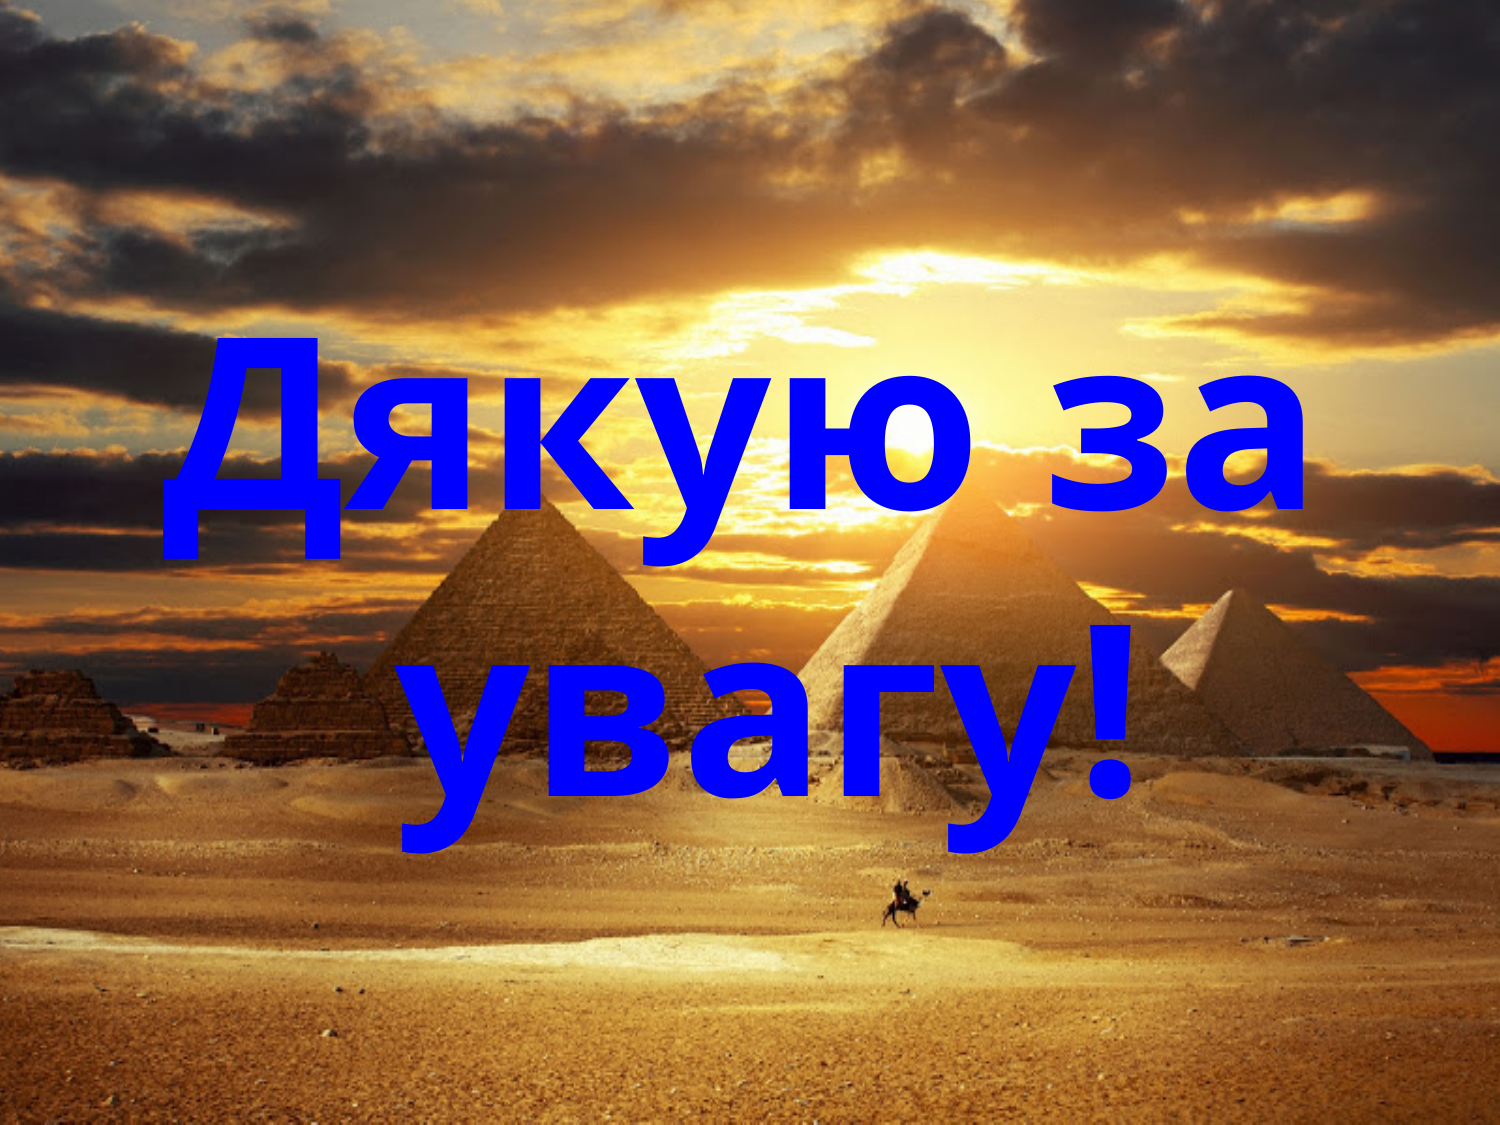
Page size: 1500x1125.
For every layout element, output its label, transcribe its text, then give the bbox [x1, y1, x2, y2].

picture [0, 0, 1500, 1125]
list Дякую за увагу! [58, 262, 1425, 1005]
